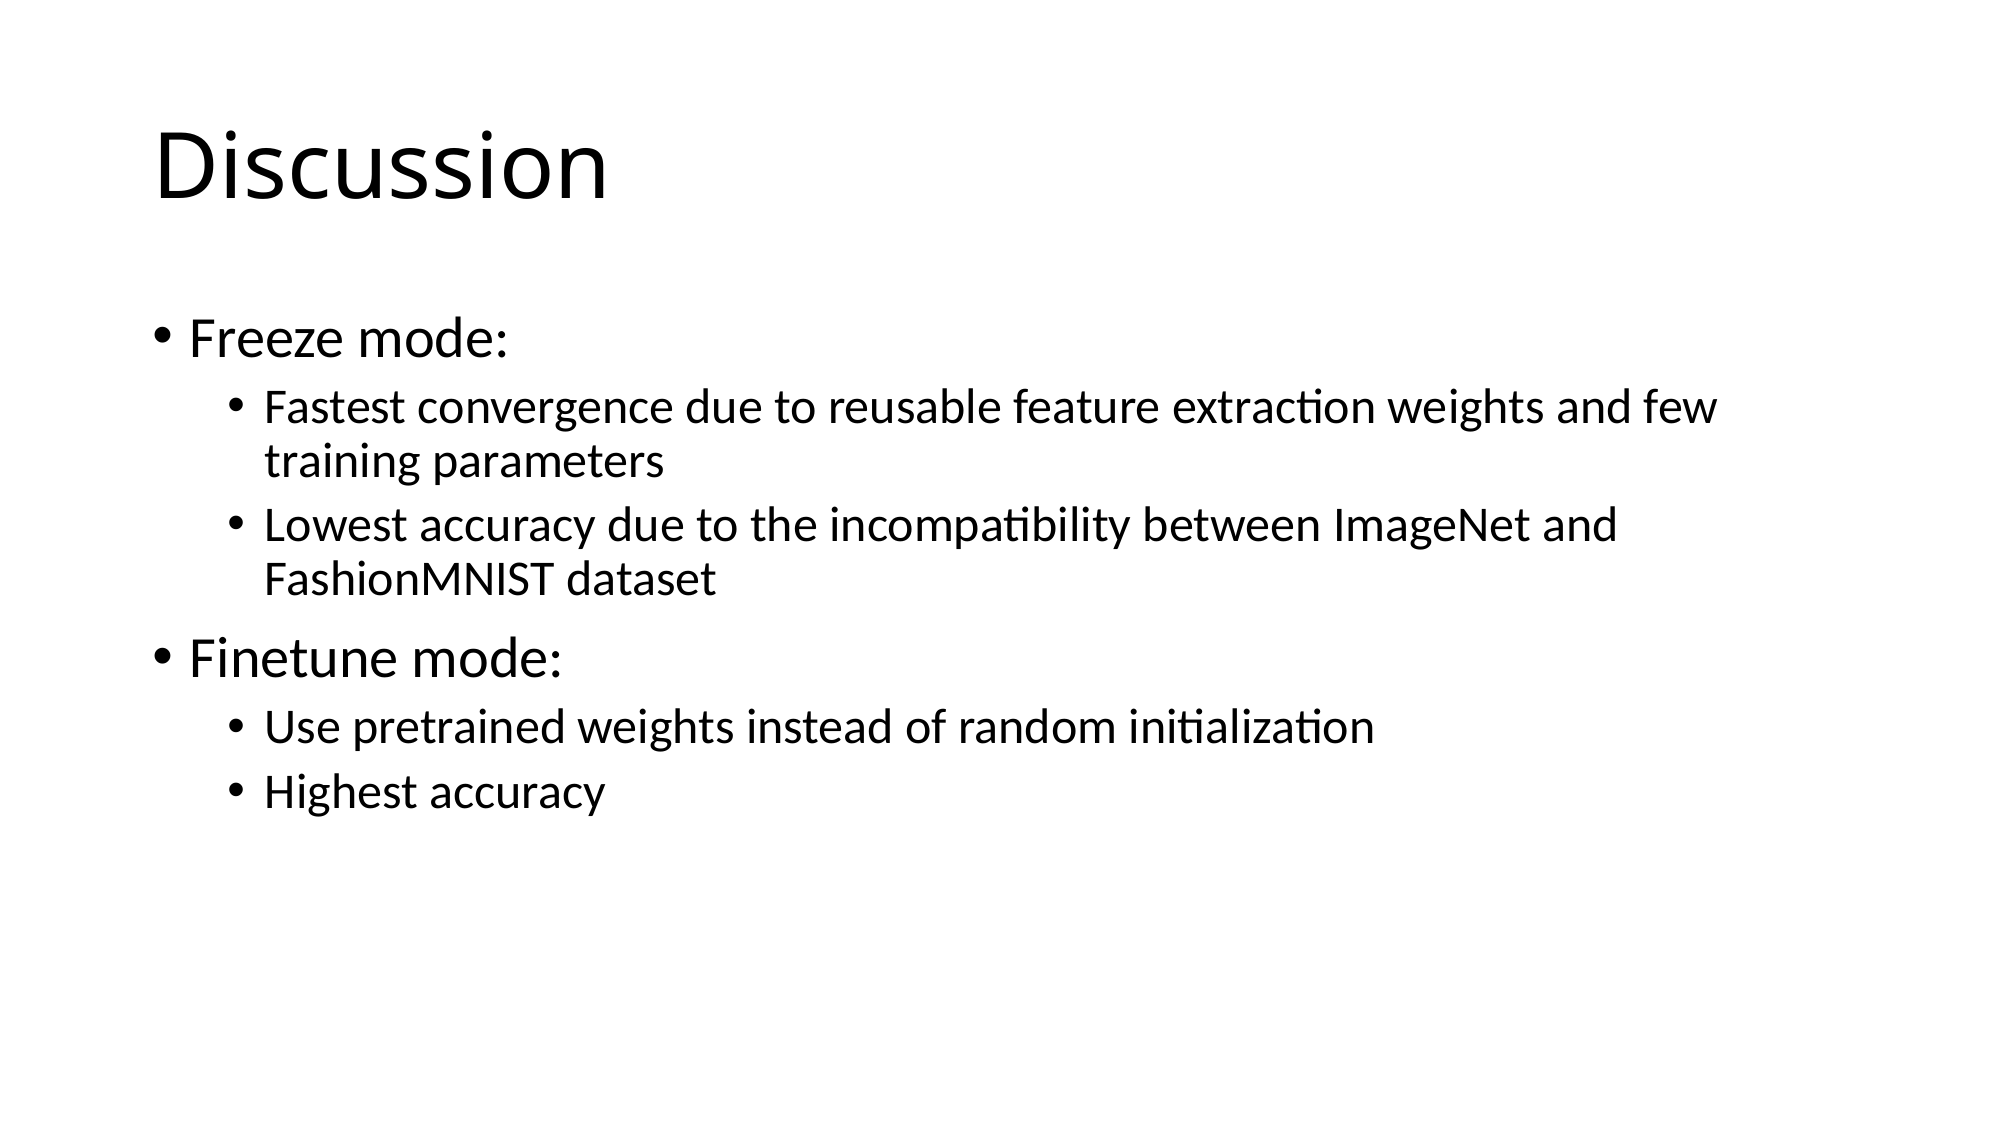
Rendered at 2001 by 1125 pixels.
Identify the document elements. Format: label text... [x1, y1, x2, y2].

title Discussion [137, 59, 1863, 278]
list Freeze mode: Fastest convergence due to reusable feature extraction weights and few training parameters Lowest accuracy due to the incompatibility between ImageNet and FashionMNIST dataset Finetune mode: Use pretrained weights instead of random initialization Highest accuracy [137, 299, 1863, 1014]
